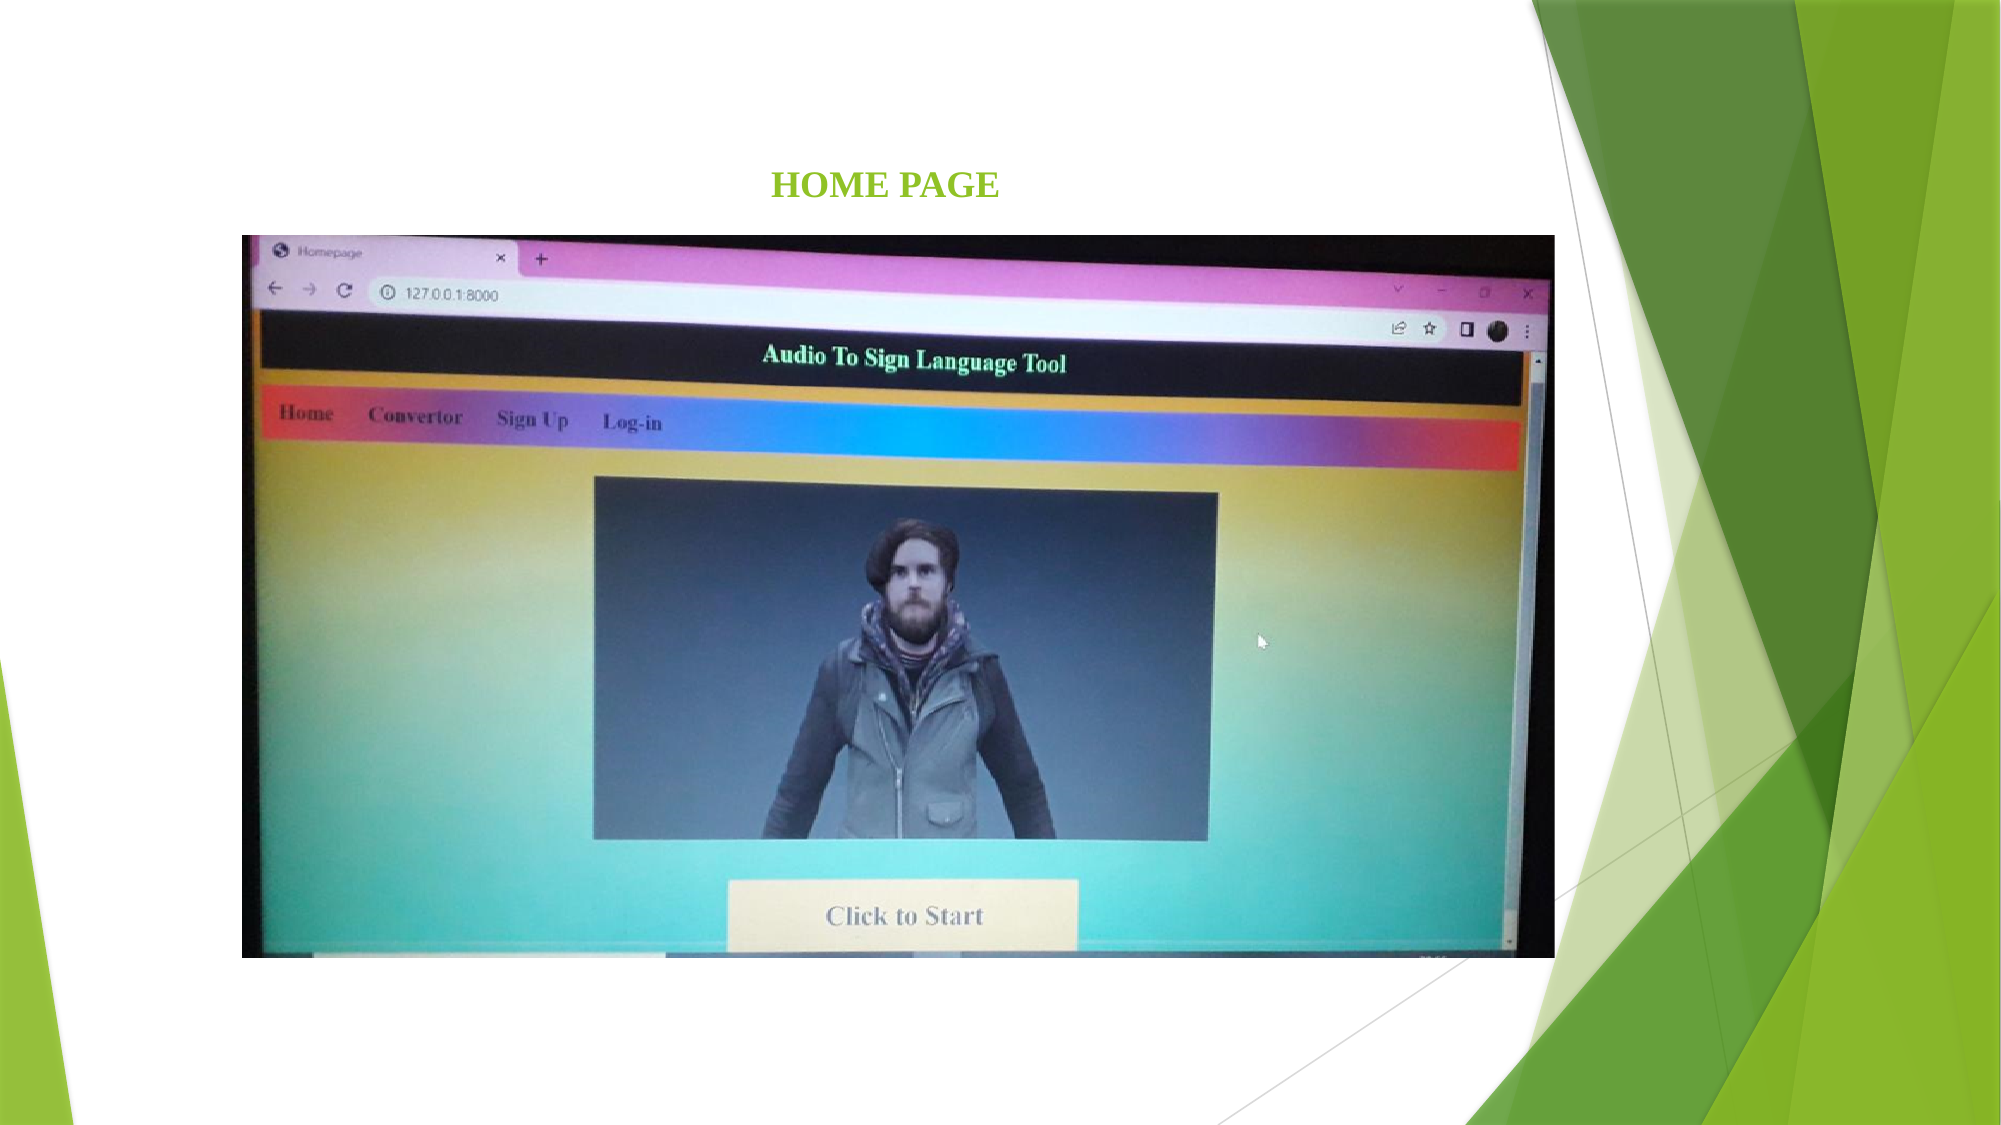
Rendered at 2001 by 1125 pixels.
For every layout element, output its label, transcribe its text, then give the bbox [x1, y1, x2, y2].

picture [241, 235, 1556, 959]
text_box HOME PAGE [756, 153, 1188, 213]
